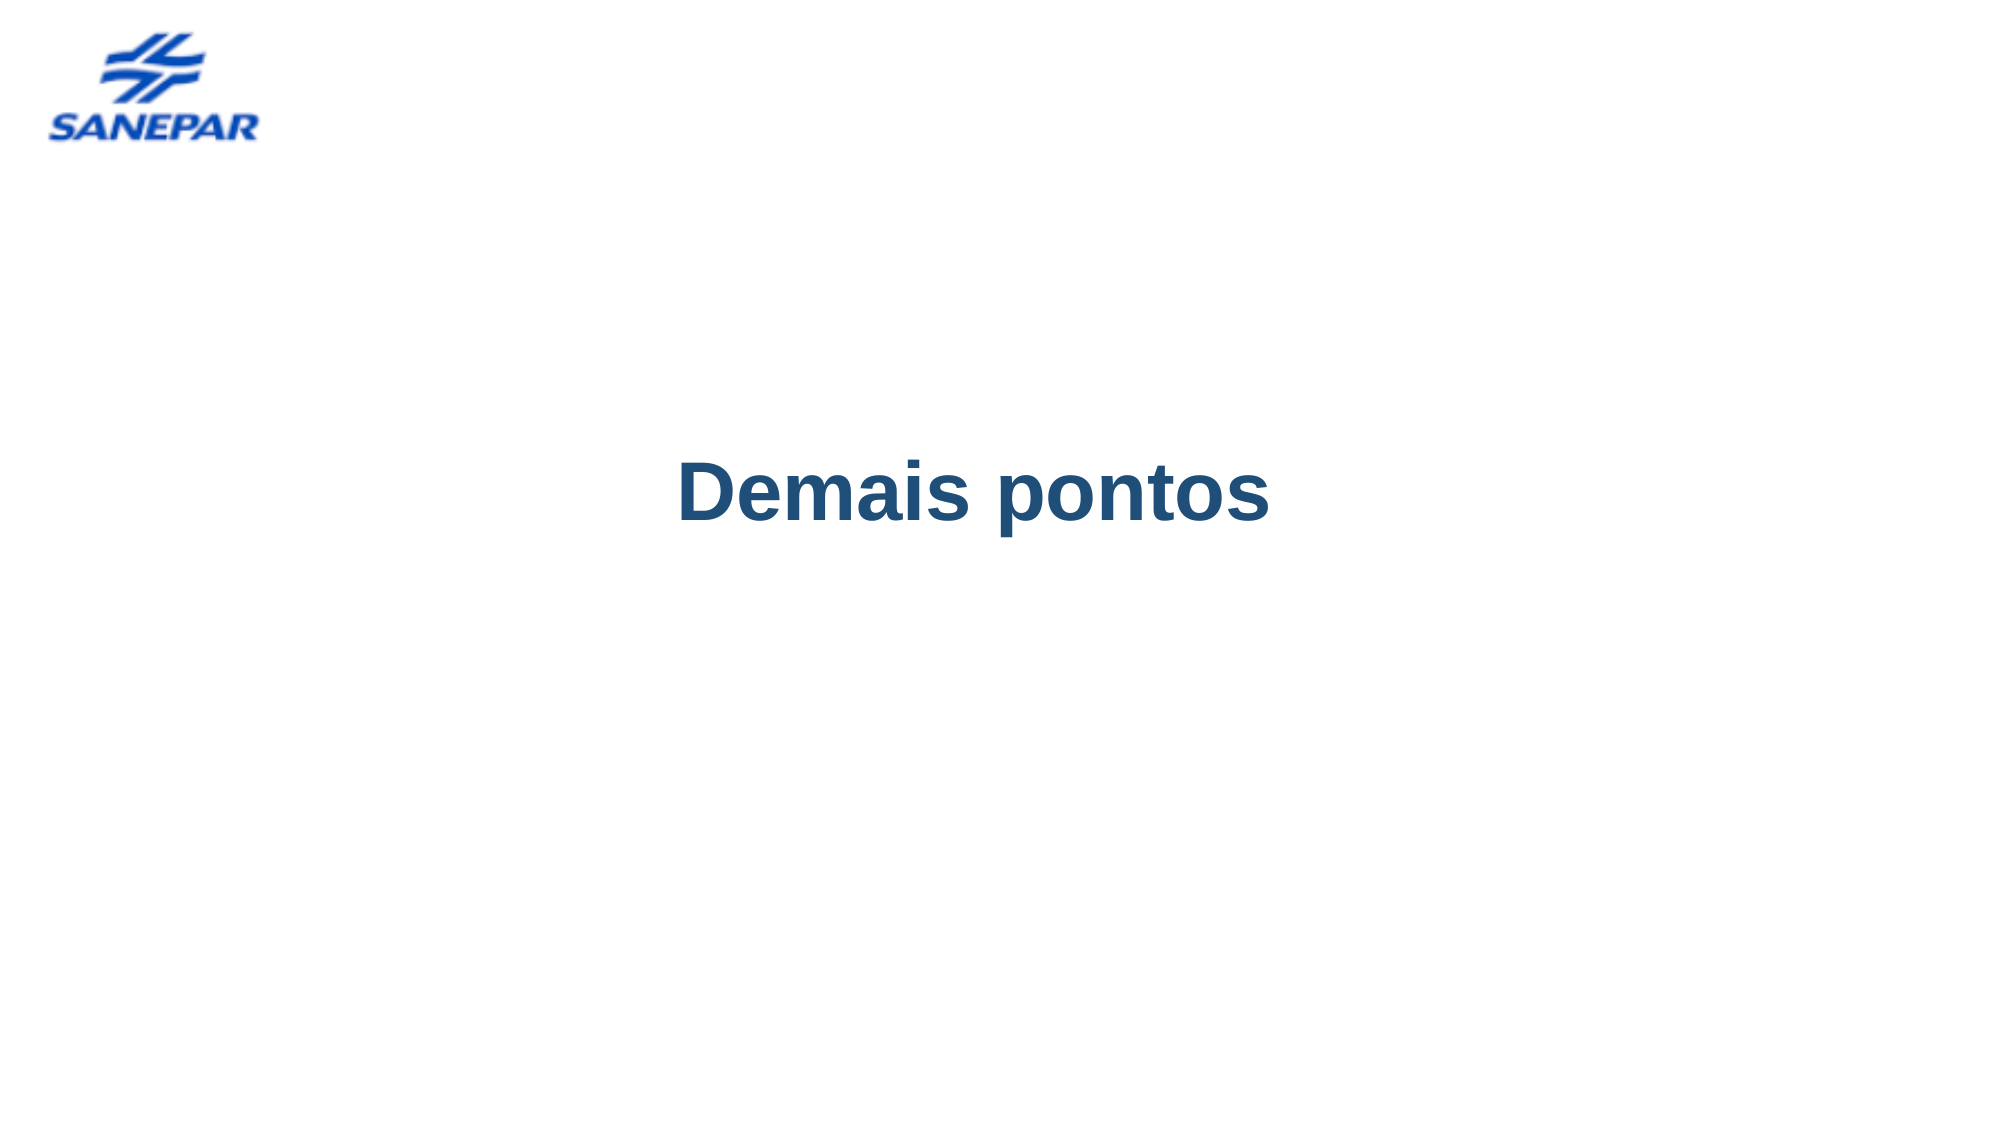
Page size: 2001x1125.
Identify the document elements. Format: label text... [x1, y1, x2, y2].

picture [0, 0, 292, 167]
subtitle Demais pontos [224, 440, 1725, 713]
